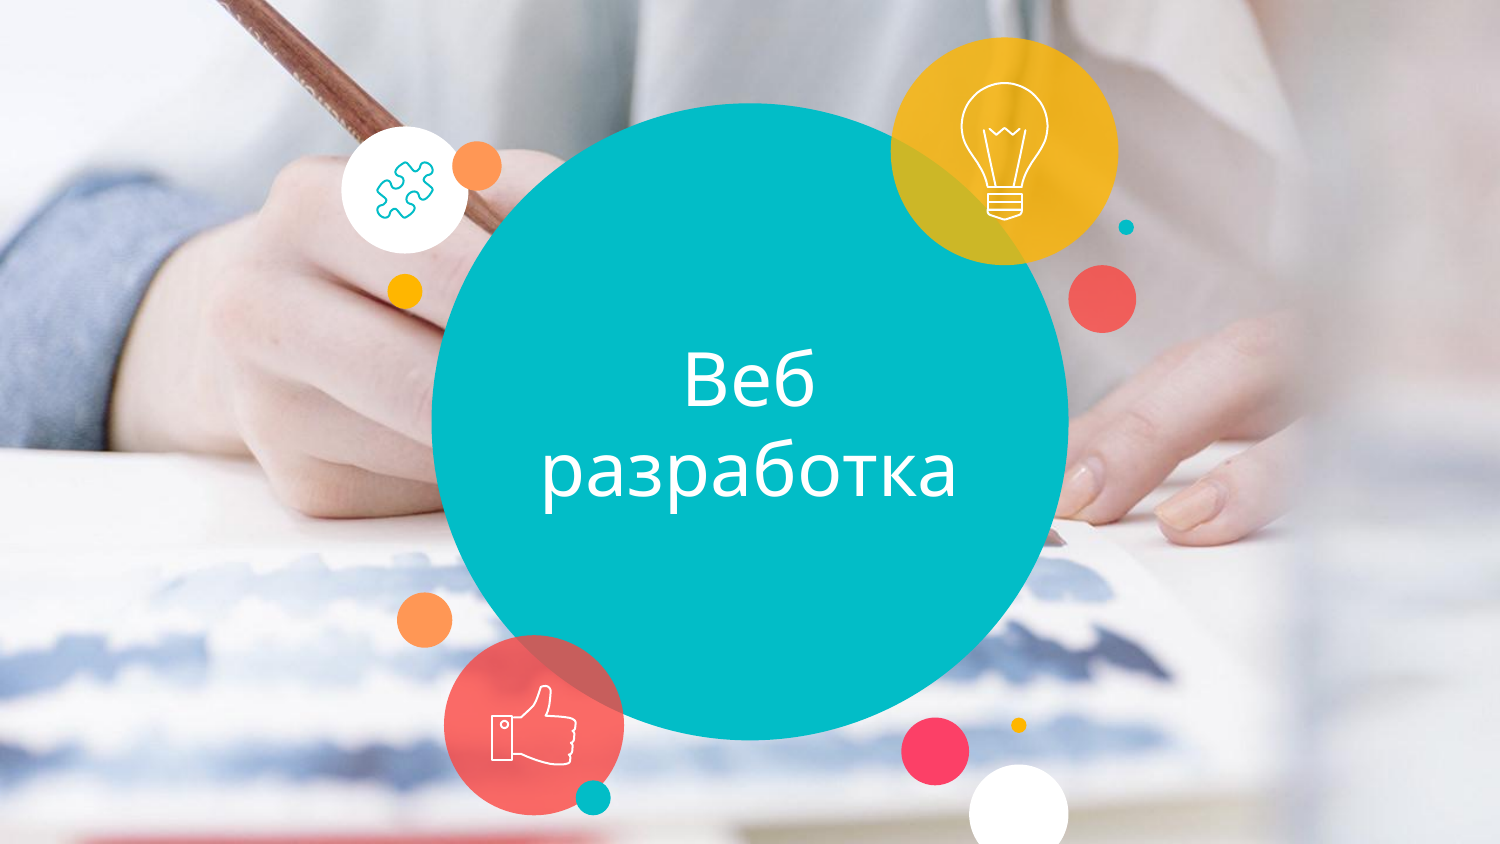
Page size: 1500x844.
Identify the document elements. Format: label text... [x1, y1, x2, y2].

picture [0, 0, 1500, 844]
title Веб разработка [452, 157, 1048, 686]
